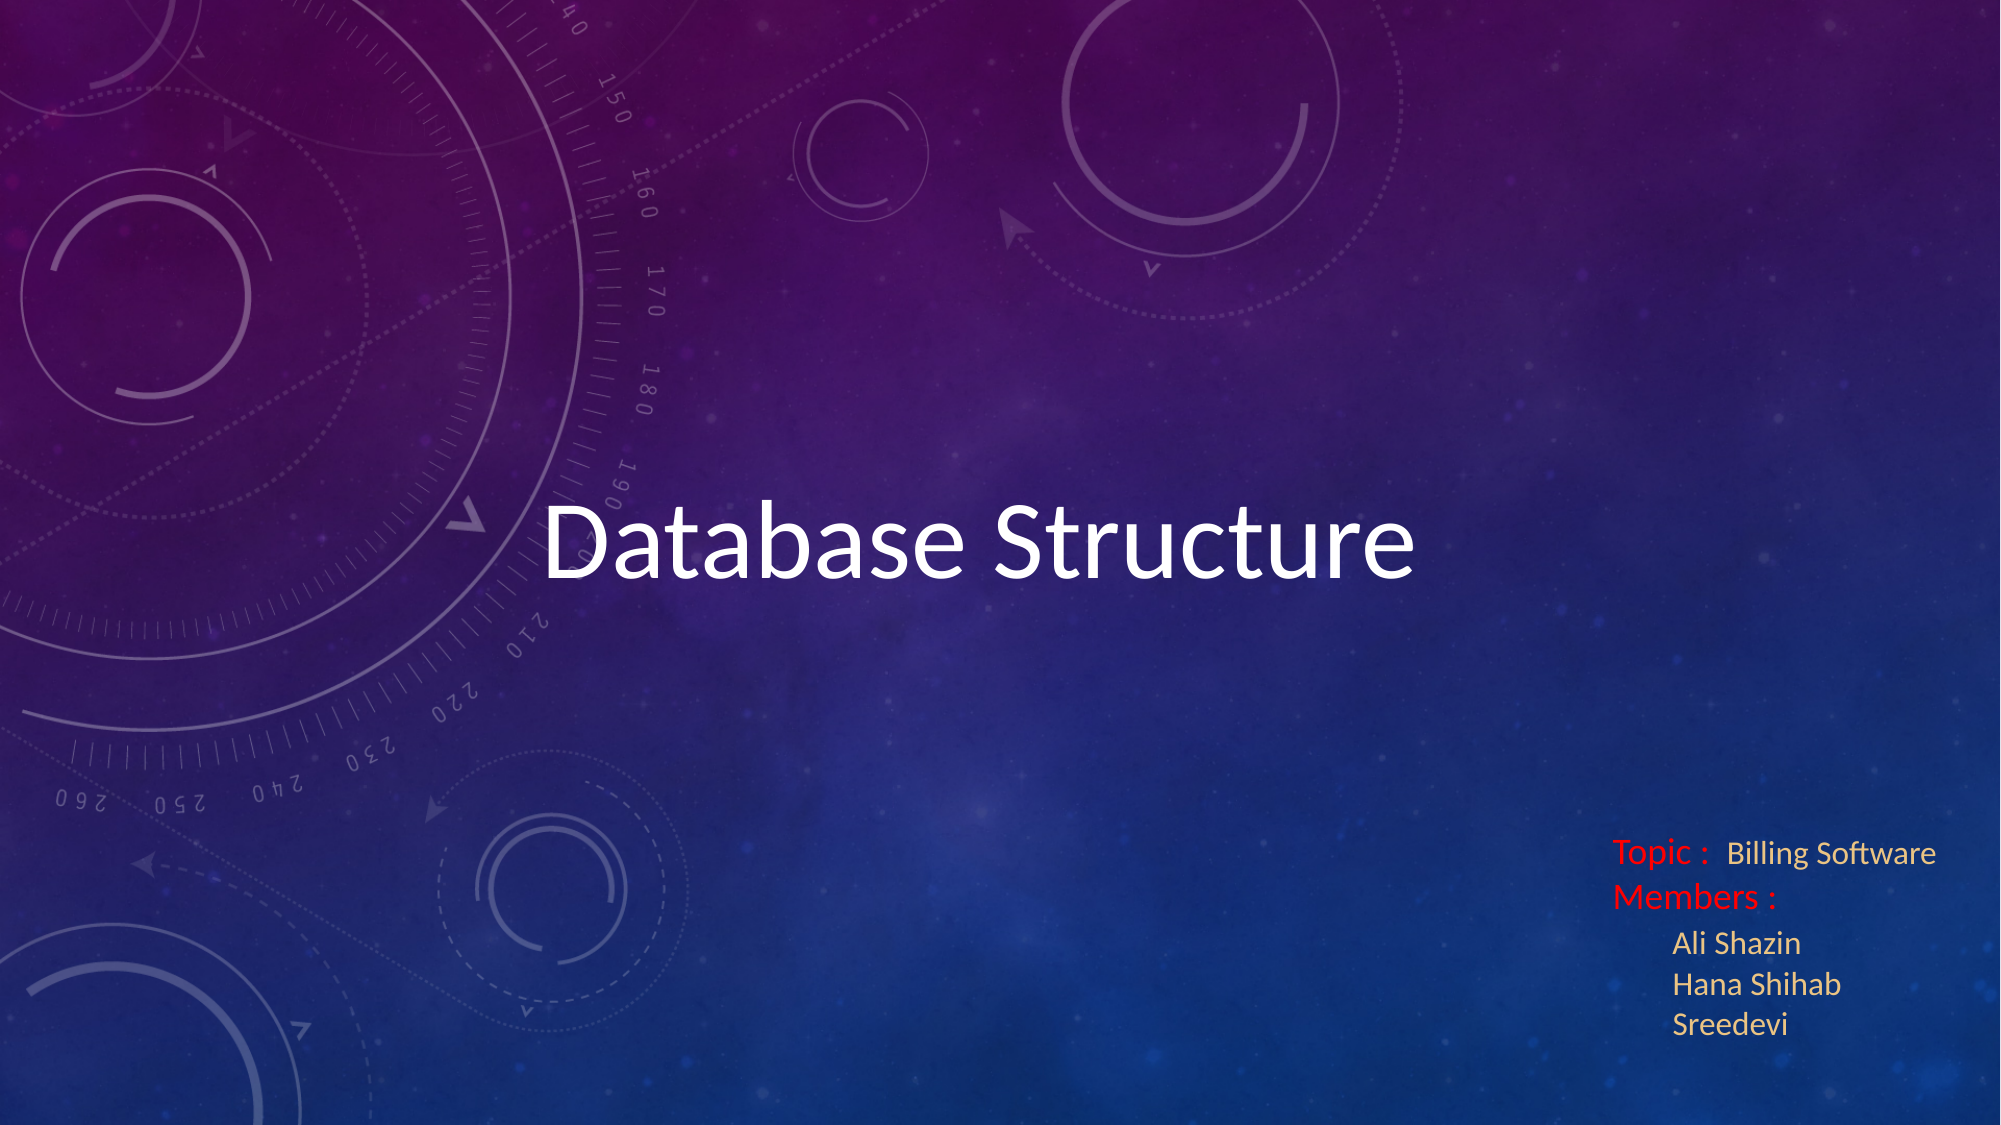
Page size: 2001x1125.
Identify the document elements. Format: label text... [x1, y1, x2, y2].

picture [0, 0, 2001, 1125]
text_box Topic : Billing Software Members : Ali Shazin Hana Shihab Sreedevi [1597, 819, 2000, 1050]
text_box Database Structure [526, 458, 1434, 609]
